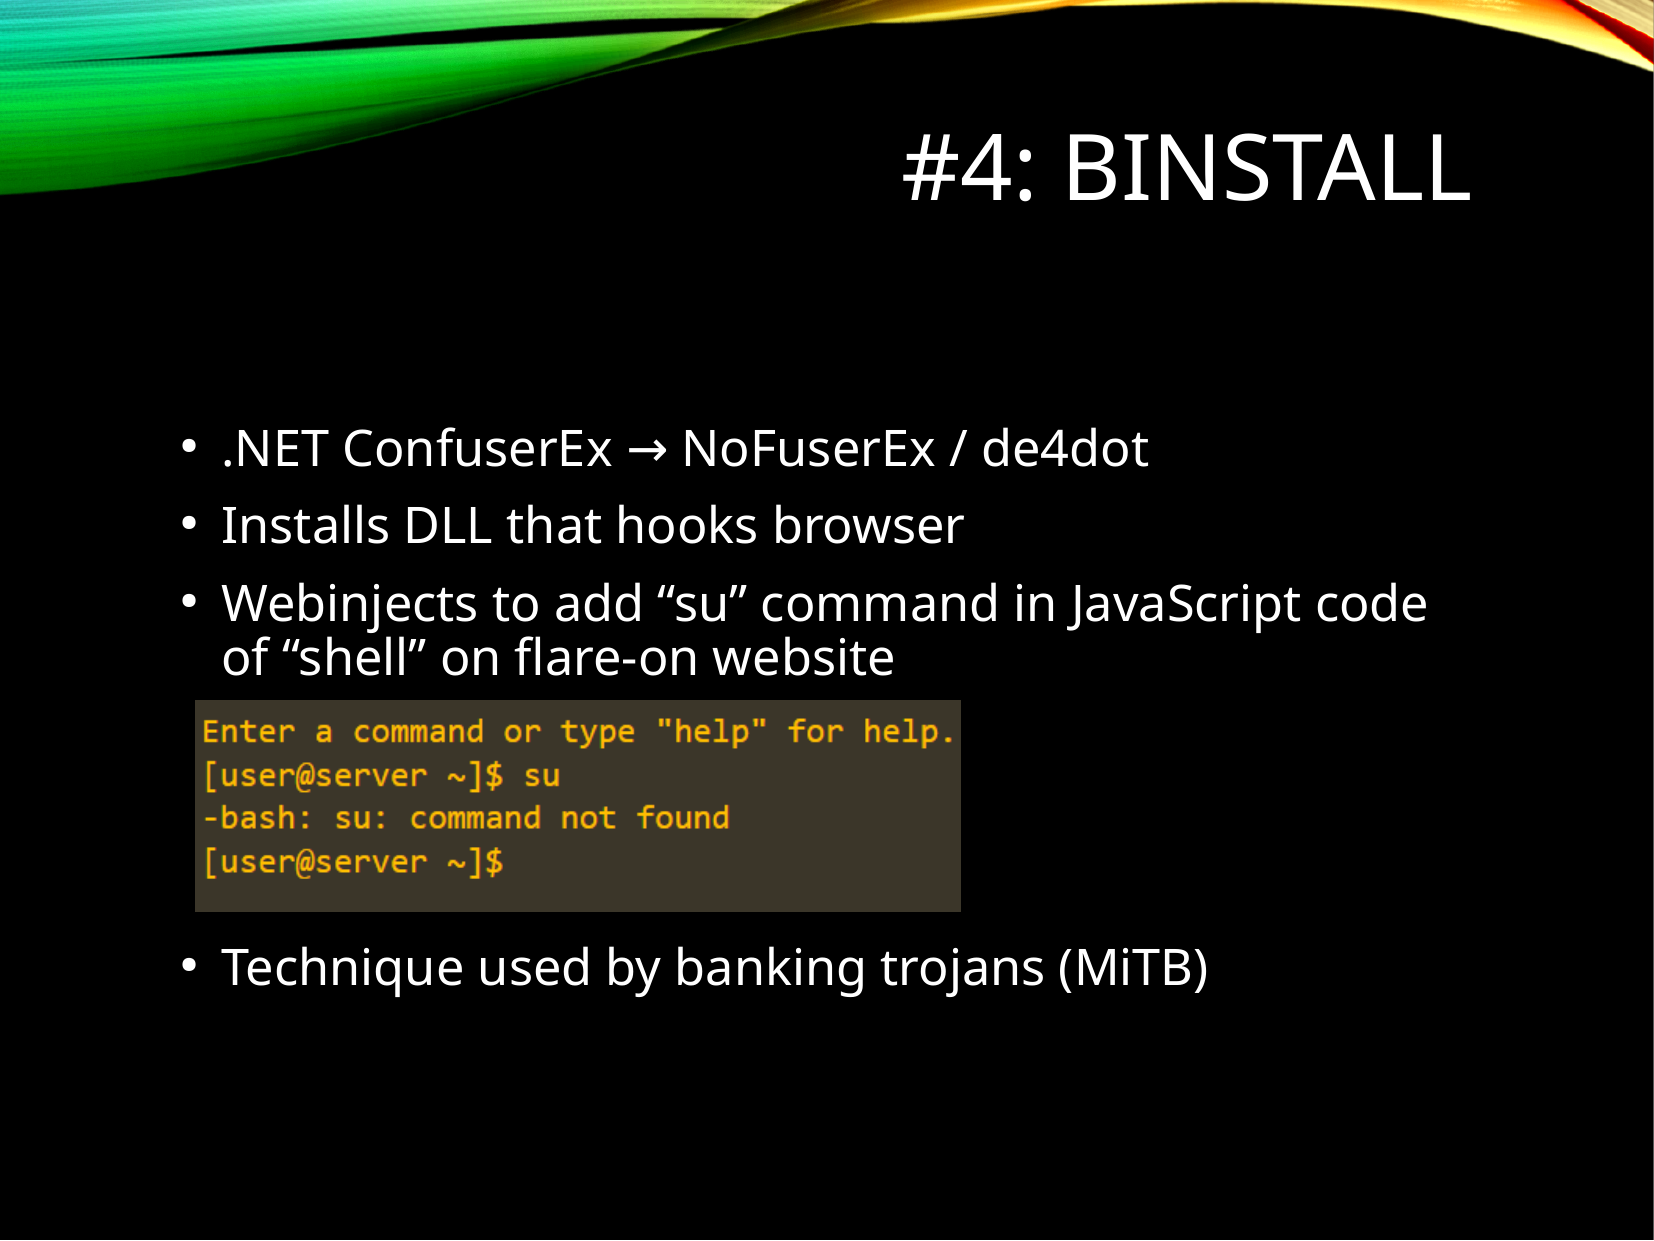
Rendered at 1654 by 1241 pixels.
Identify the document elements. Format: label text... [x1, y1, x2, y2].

picture [195, 700, 962, 912]
list .NET ConfuserEx → NoFuserEx / de4dot Installs DLL that hooks browser Webinjects to add “su” command in JavaScript code of “shell” on flare-on website Technique used by banking trojans (MiTB) [165, 331, 1489, 1099]
picture [0, 0, 1654, 196]
title #4: binstall [0, 66, 1489, 275]
